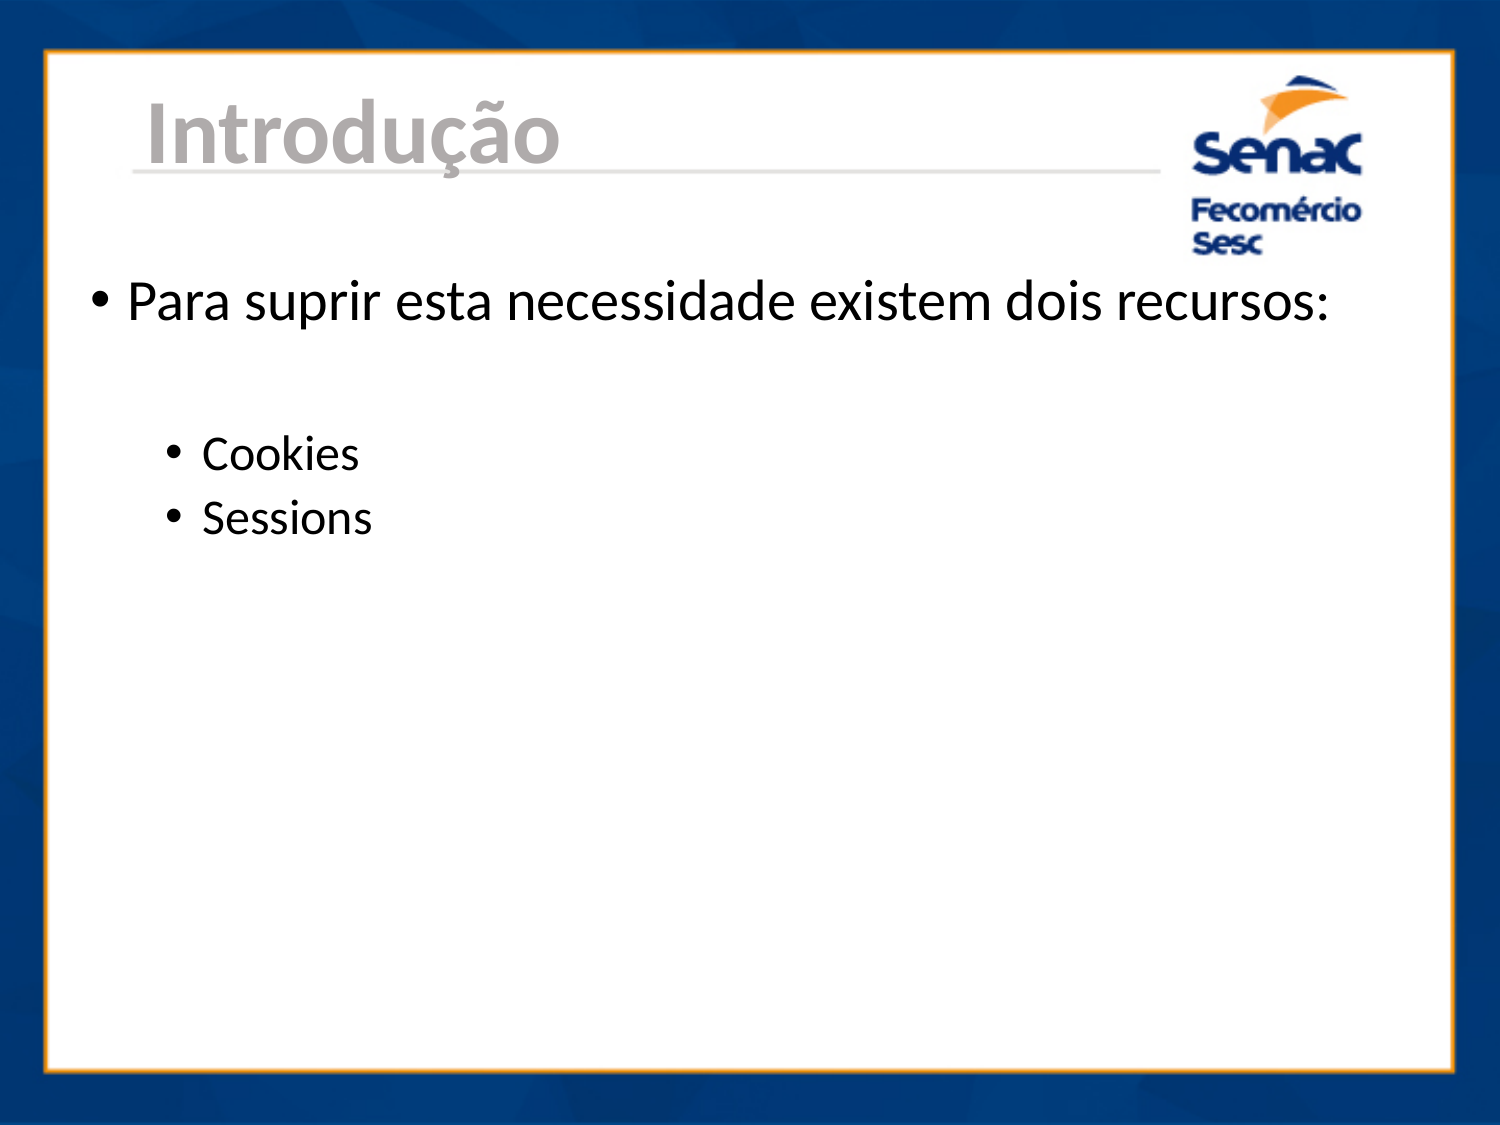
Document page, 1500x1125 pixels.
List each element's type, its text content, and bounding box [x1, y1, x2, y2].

text_box Introdução [130, 77, 1130, 191]
picture [0, 0, 1500, 1125]
list Para suprir esta necessidade existem dois recursos: Cookies Sessions [75, 262, 1425, 1005]
